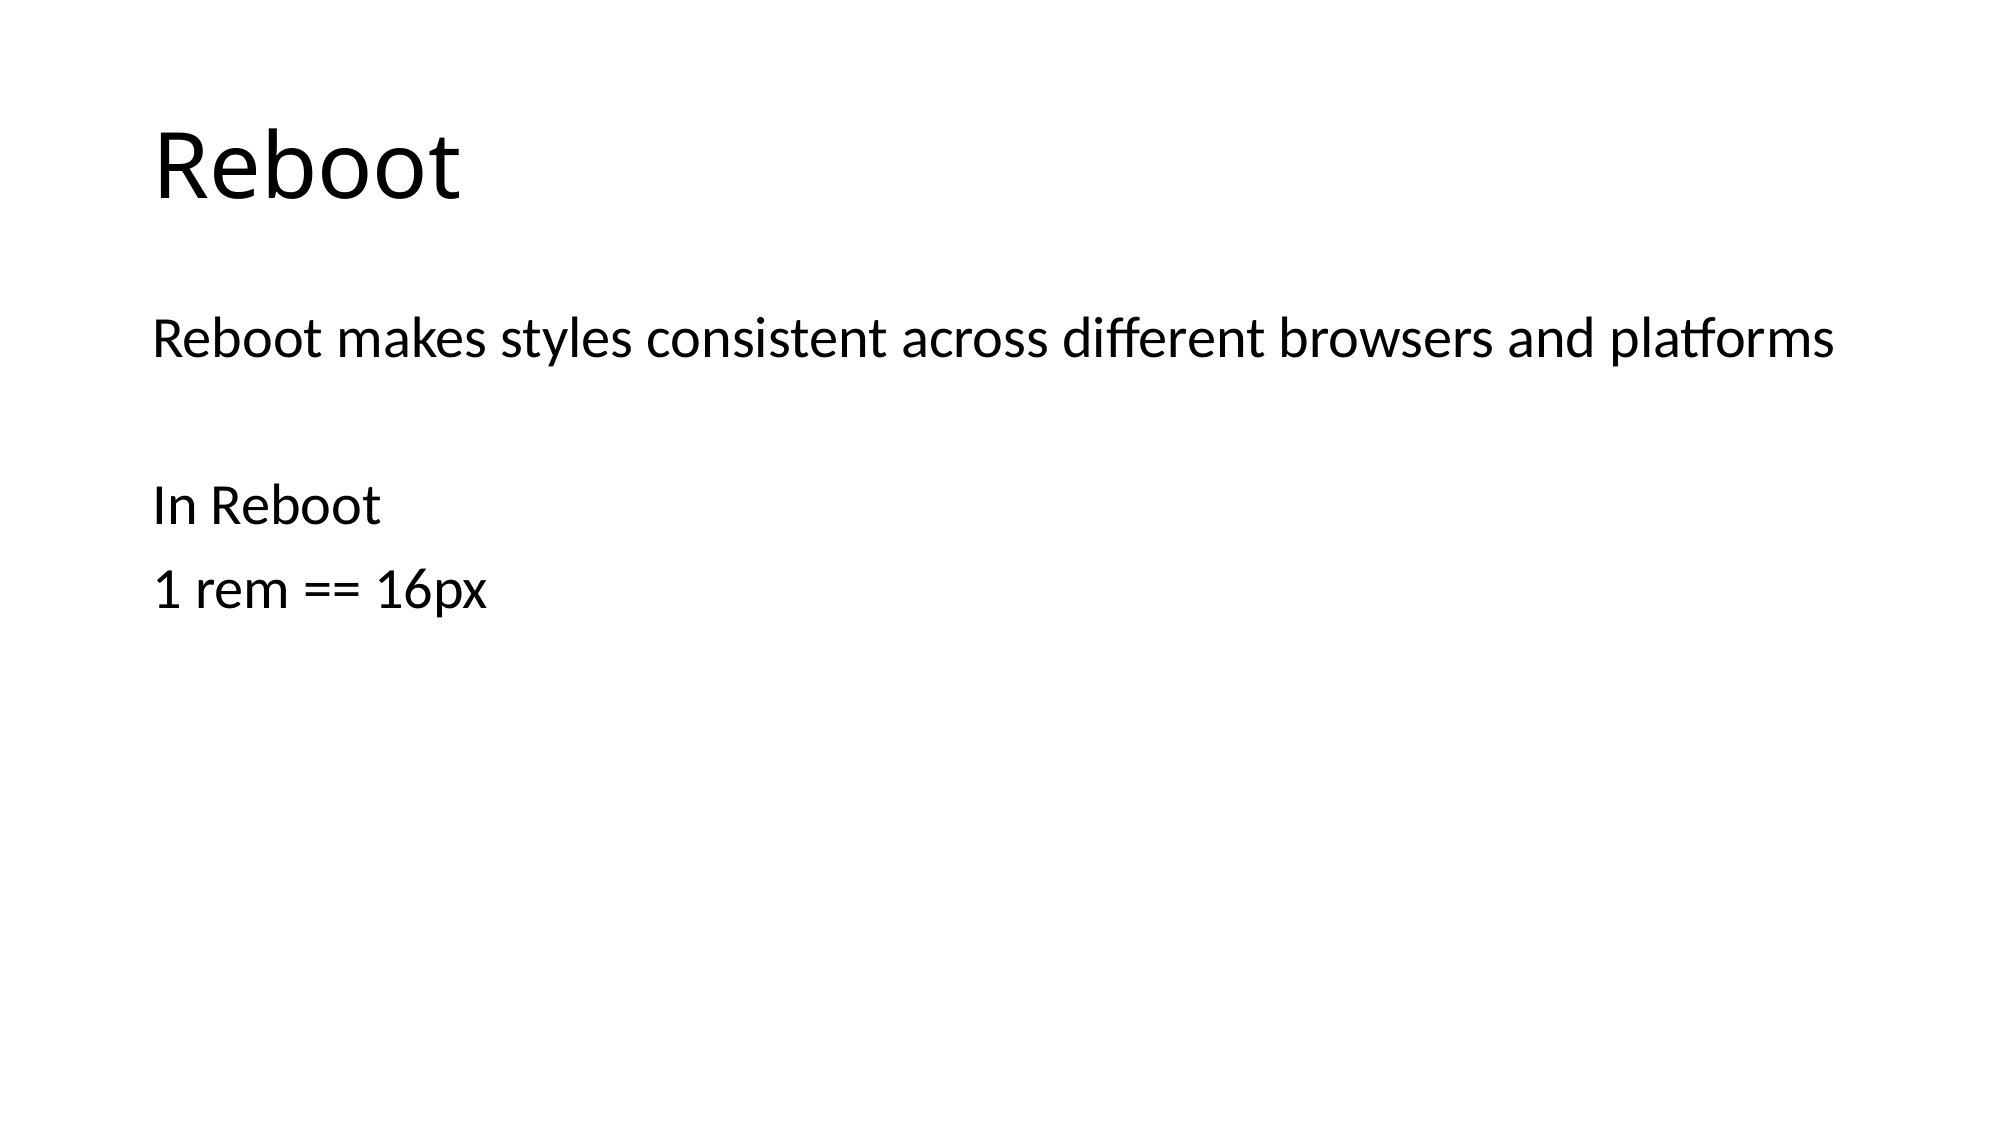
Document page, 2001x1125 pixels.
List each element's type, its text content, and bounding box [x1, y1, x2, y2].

title Reboot [137, 59, 1863, 278]
list Reboot makes styles consistent across different browsers and platforms In Reboot 1 rem == 16px [137, 299, 1863, 1014]
